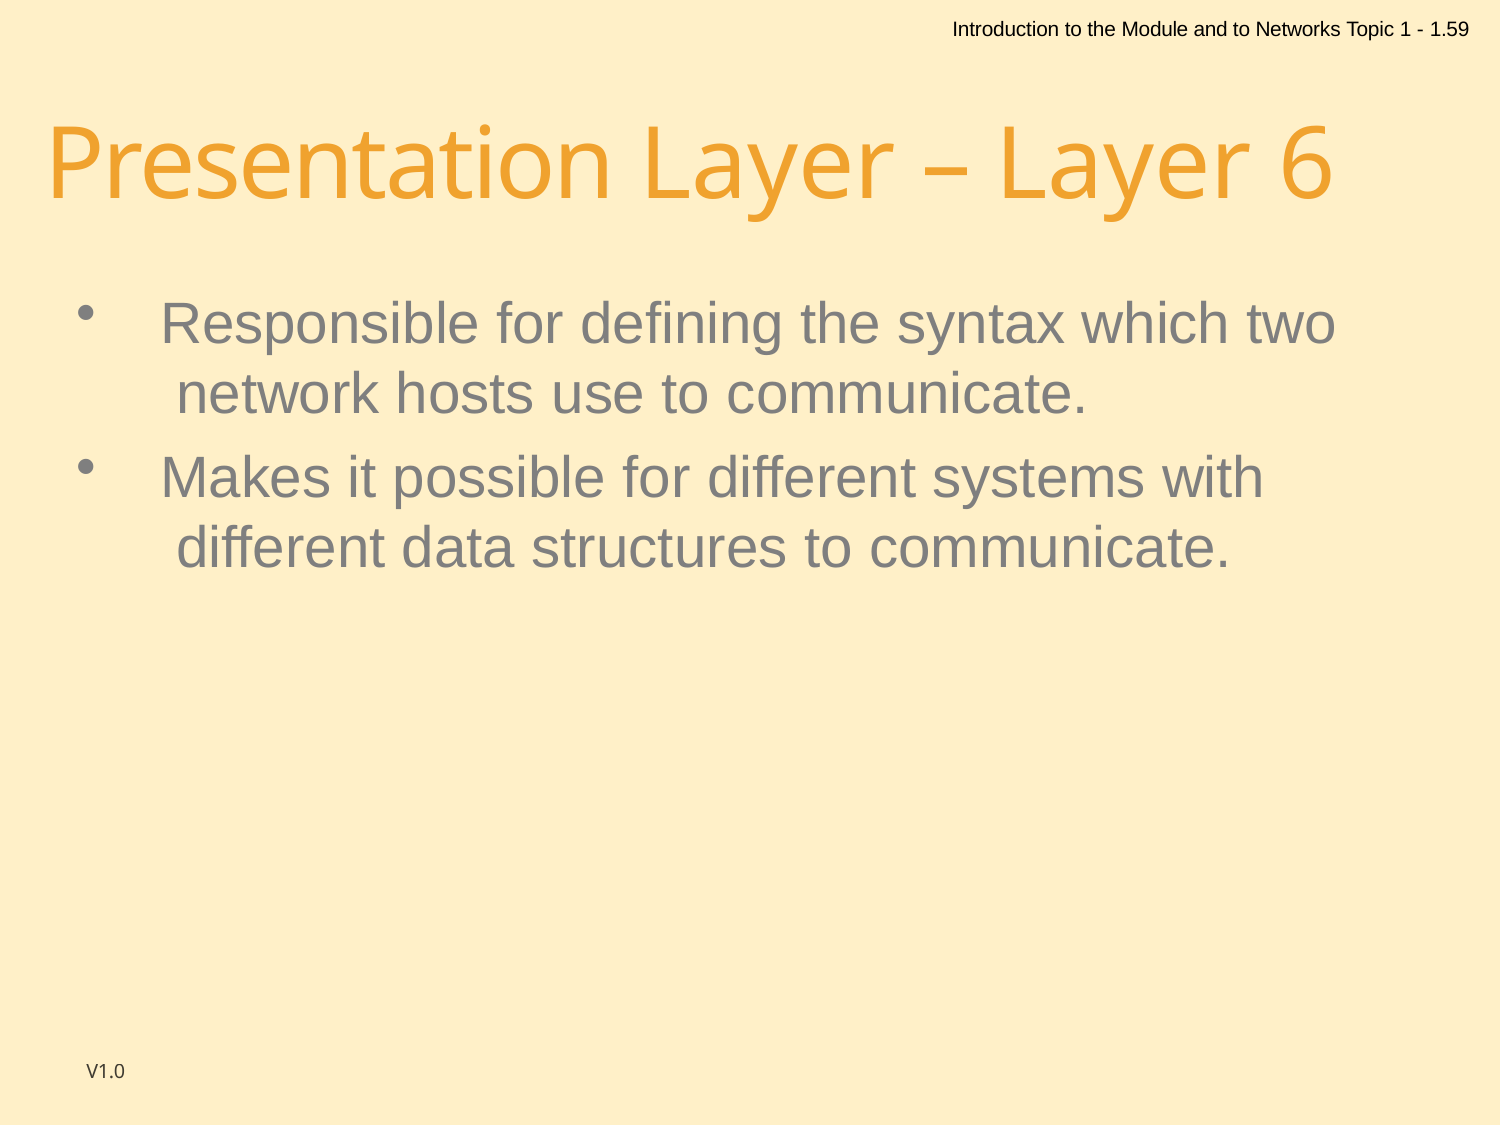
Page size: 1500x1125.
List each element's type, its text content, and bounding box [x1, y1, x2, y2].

title Presentation Layer – Layer 6 [42, 62, 1344, 253]
text_box Introduction to the Module and to Networks Topic 1 - 1.59 [950, 13, 1488, 41]
text_box Responsible for defining the syntax which two network hosts use to communicate. Makes it possible for different systems with different data structures to communicate. [73, 282, 1344, 579]
slide_number V1.0 [84, 744, 591, 1125]
